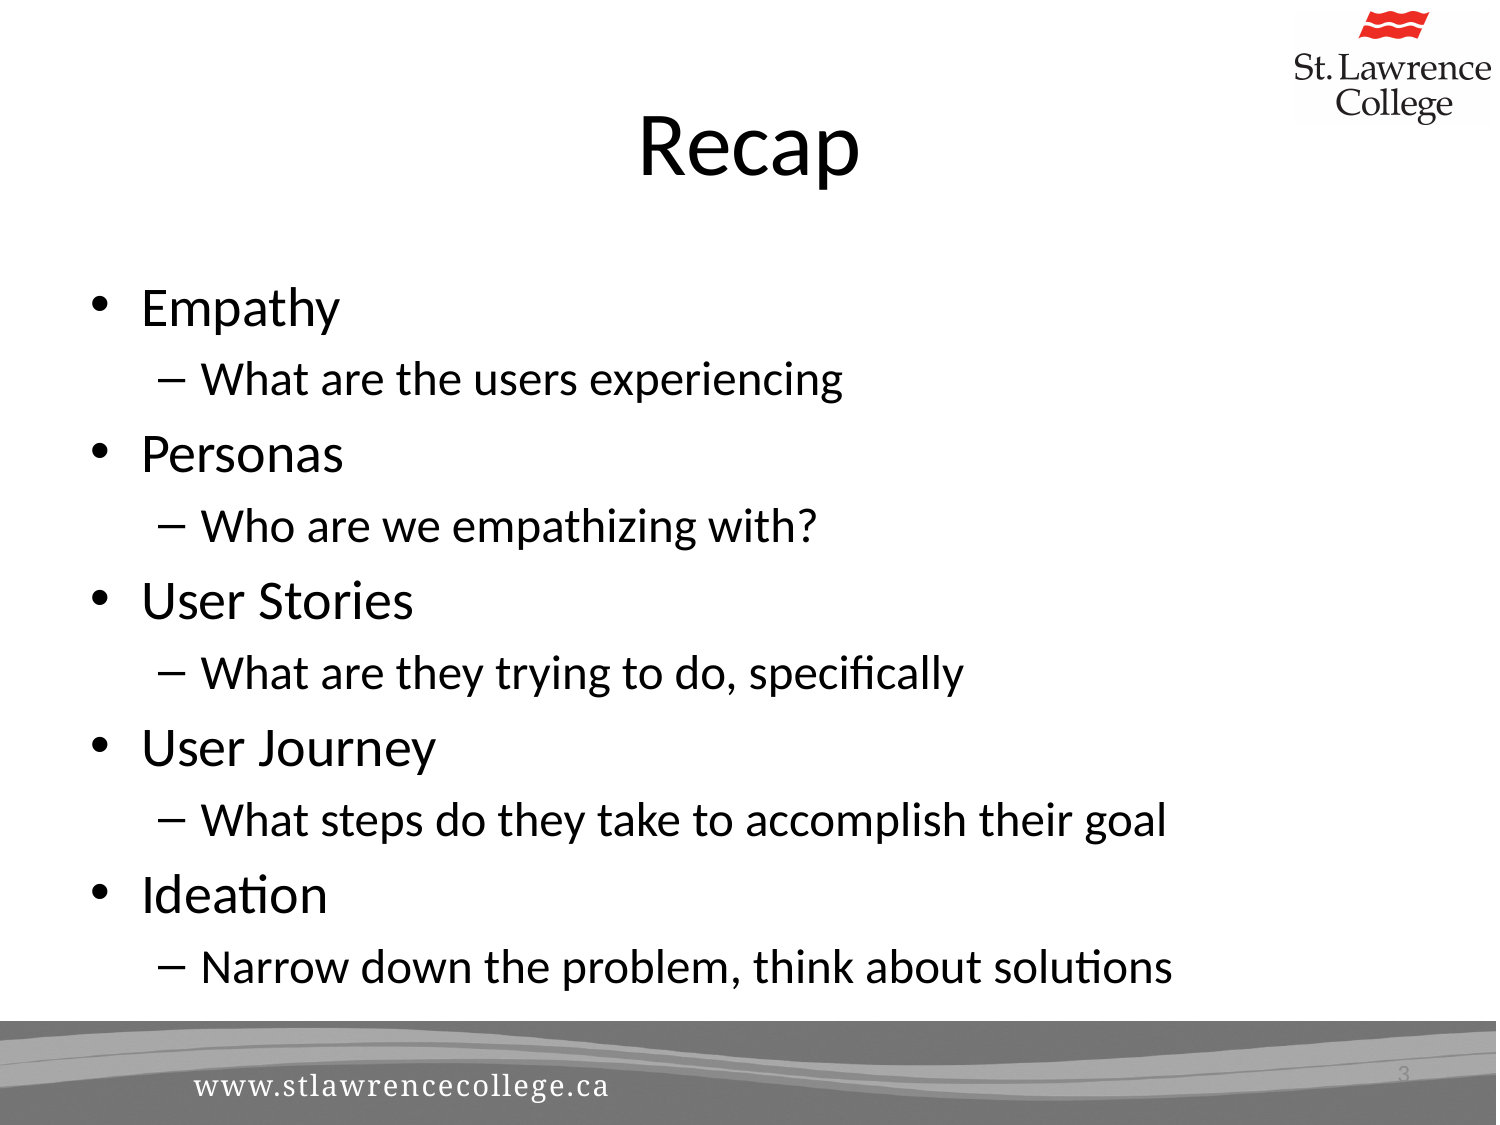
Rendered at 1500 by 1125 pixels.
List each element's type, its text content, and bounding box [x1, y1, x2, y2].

title Recap [75, 45, 1425, 233]
picture [0, 1021, 1496, 1125]
list Empathy What are the users experiencing Personas Who are we empathizing with? User Stories What are they trying to do, specifically User Journey What steps do they take to accomplish their goal Ideation Narrow down the problem, think about solutions [75, 262, 1425, 1005]
slide_number 3 [1074, 1042, 1425, 1103]
picture [1295, 11, 1491, 125]
